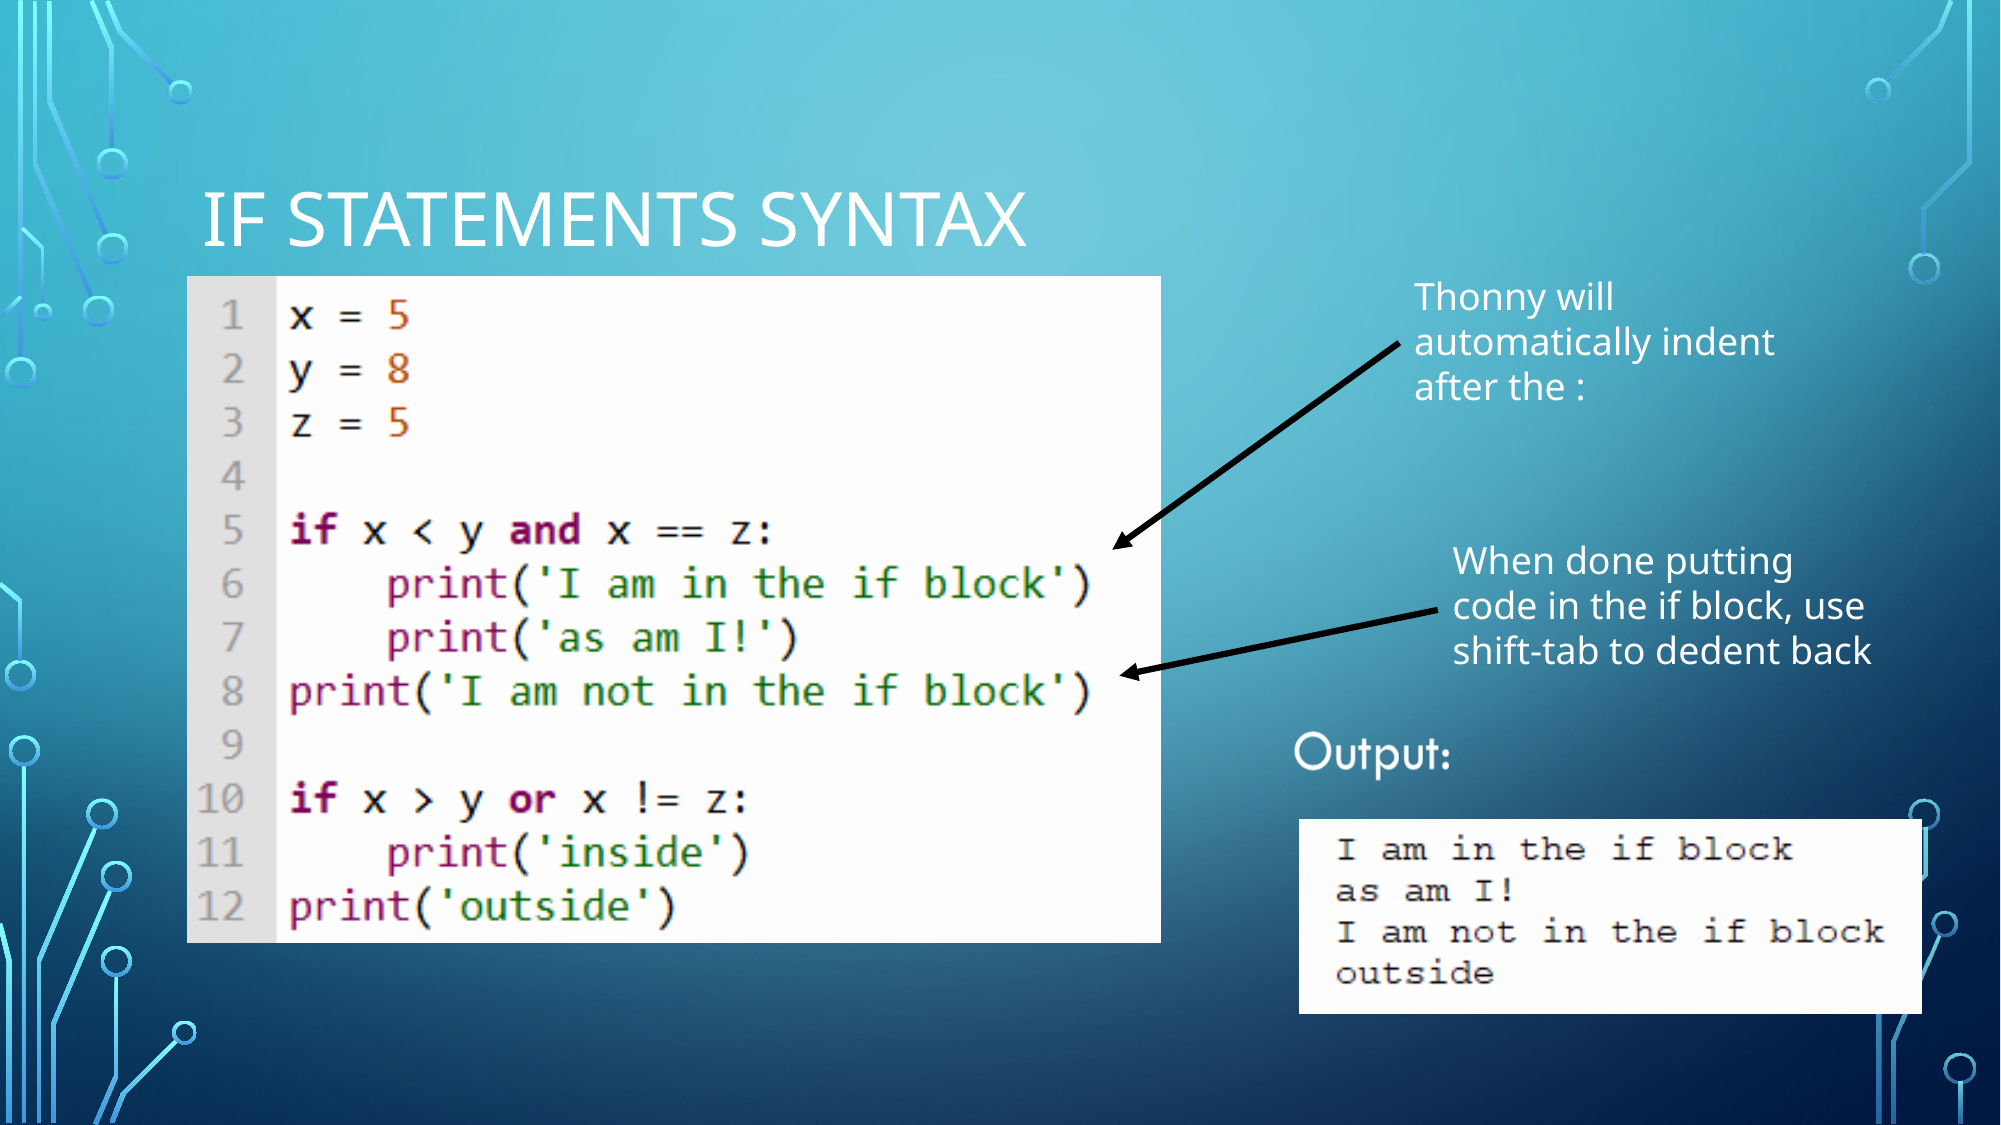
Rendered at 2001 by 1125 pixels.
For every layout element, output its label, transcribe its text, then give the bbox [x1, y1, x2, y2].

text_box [1119, 609, 1438, 676]
text_box When done putting code in the if block, use shift-tab to dedent back [1437, 529, 1899, 680]
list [186, 276, 1161, 943]
text_box Thonny will automatically indent after the : [1399, 265, 1860, 416]
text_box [1112, 342, 1400, 550]
title If Statements Syntax [187, 101, 1813, 342]
picture [1259, 694, 1922, 1014]
